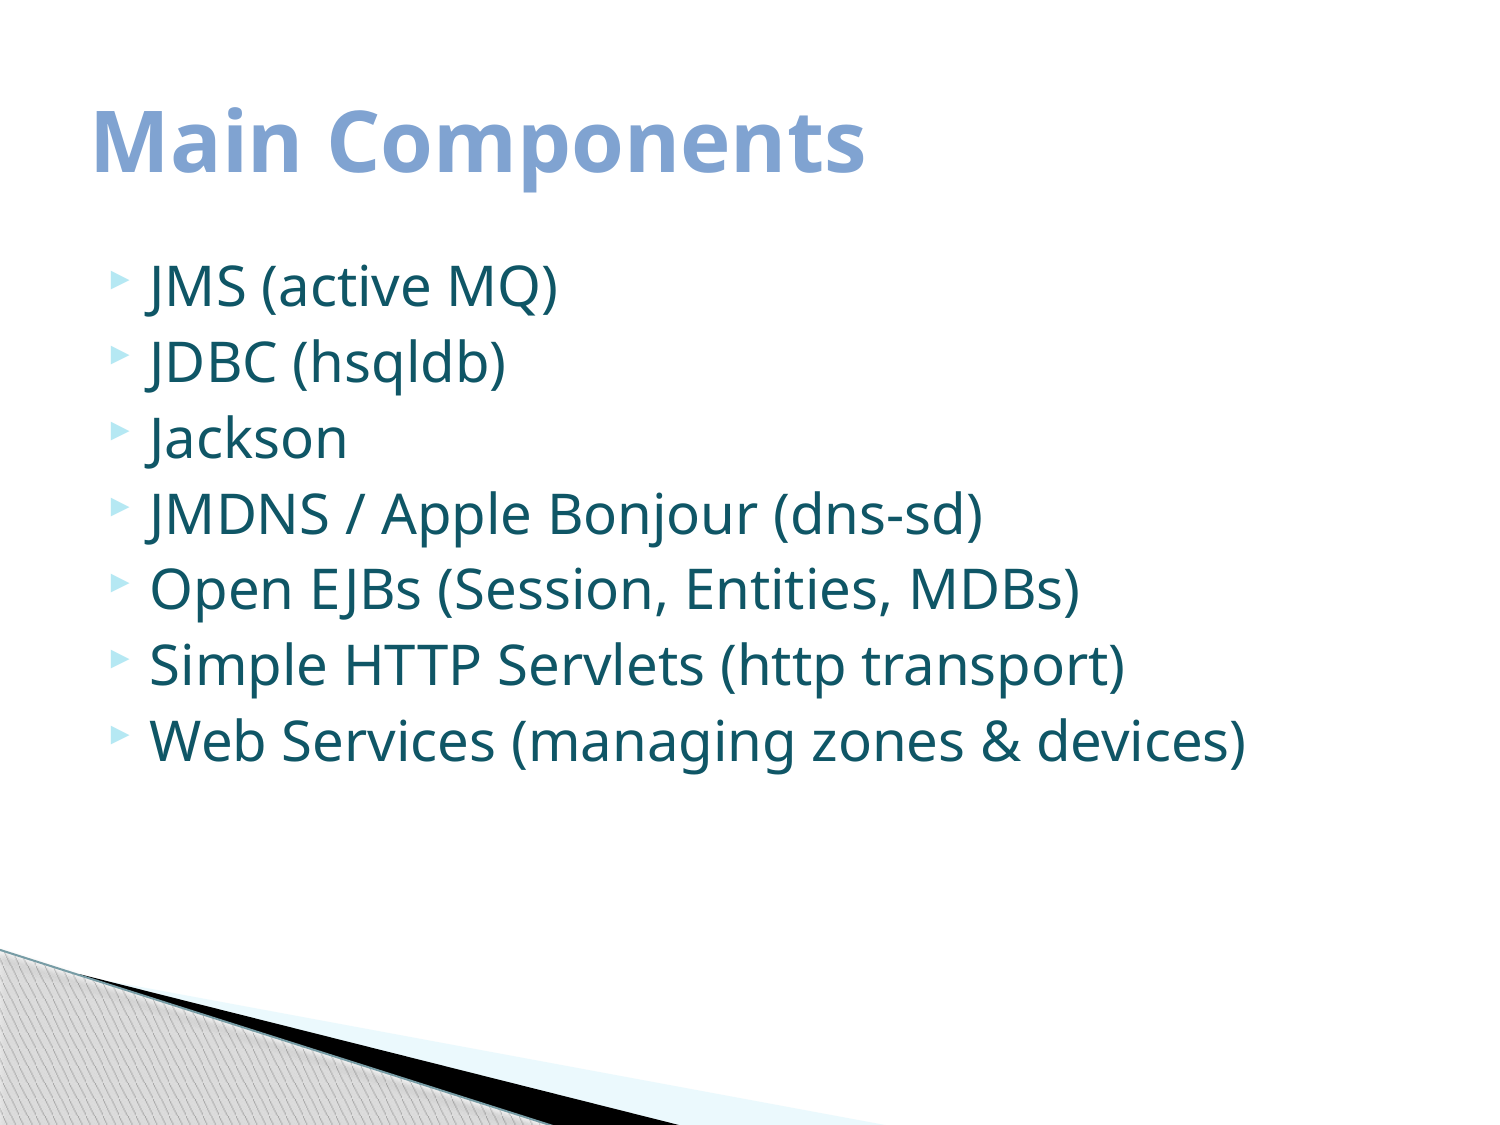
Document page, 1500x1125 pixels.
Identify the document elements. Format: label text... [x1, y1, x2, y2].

title Main Components [75, 45, 1425, 233]
list JMS (active MQ) JDBC (hsqldb) Jackson JMDNS / Apple Bonjour (dns-sd) Open EJBs (Session, Entities, MDBs) Simple HTTP Servlets (http transport) Web Services (managing zones & devices) [75, 243, 1425, 986]
